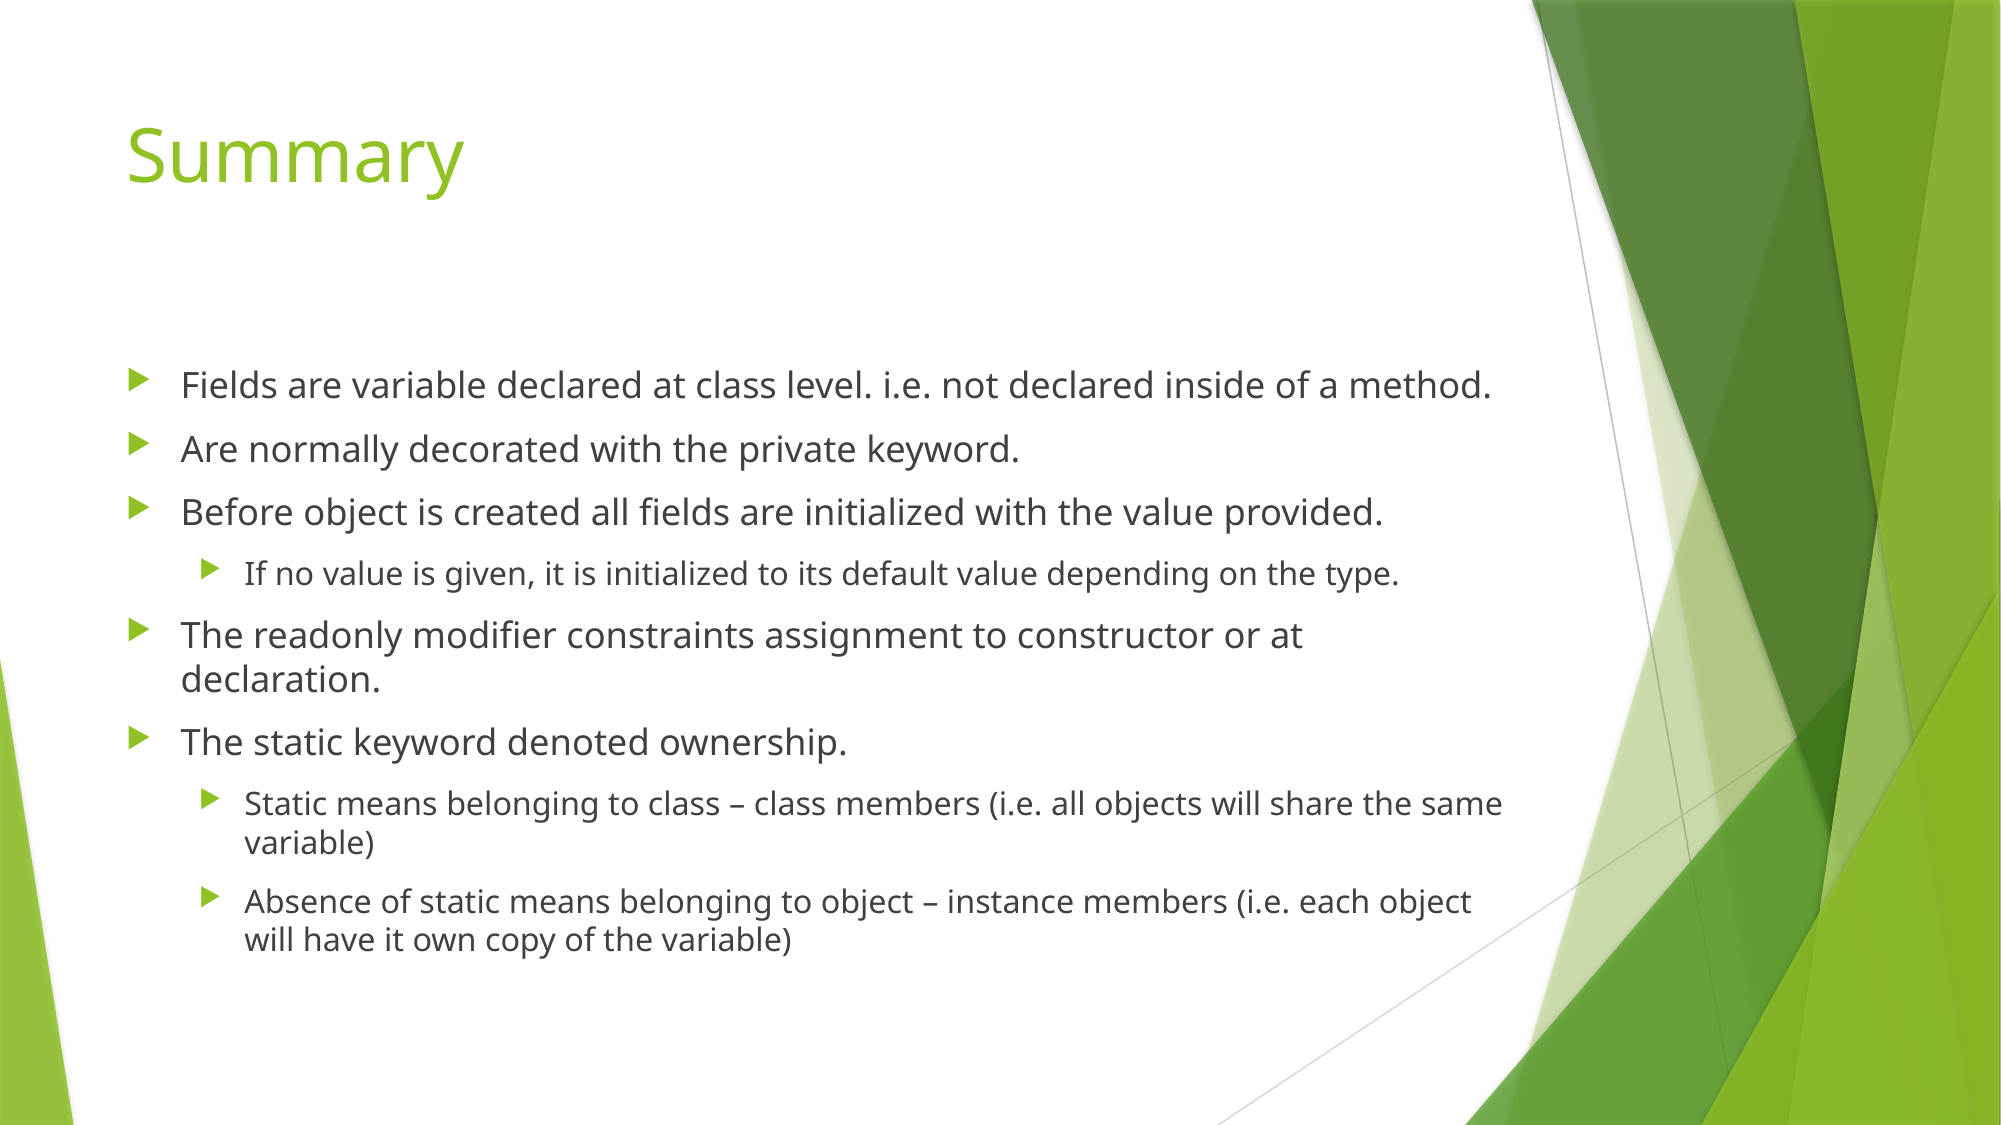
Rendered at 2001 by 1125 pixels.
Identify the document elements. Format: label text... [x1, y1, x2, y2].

title Summary [111, 99, 1522, 317]
list Fields are variable declared at class level. i.e. not declared inside of a method. Are normally decorated with the private keyword. Before object is created all fields are initialized with the value provided. If no value is given, it is initialized to its default value depending on the type. The readonly modifier constraints assignment to constructor or at declaration. The static keyword denoted ownership. Static means belonging to class – class members (i.e. all objects will share the same variable) Absence of static means belonging to object – instance members (i.e. each object will have it own copy of the variable) [111, 354, 1522, 992]
